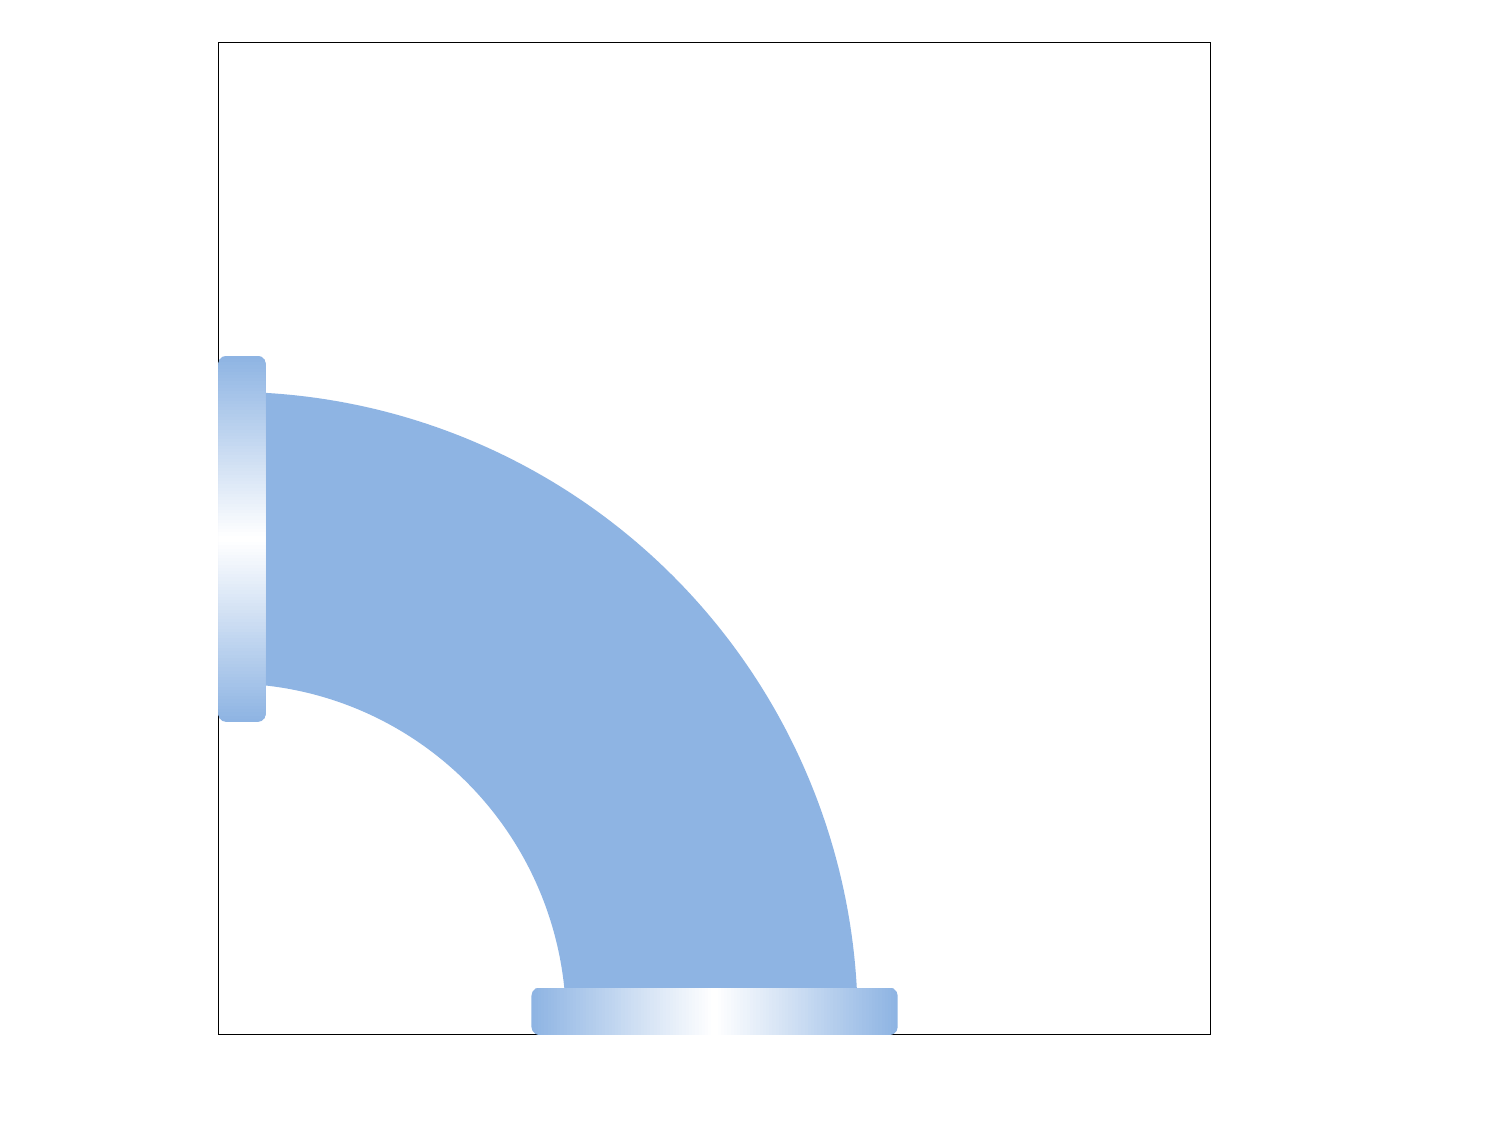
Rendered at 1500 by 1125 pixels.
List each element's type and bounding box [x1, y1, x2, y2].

text_box [0, 355, 898, 1125]
picture [219, 43, 1210, 1034]
